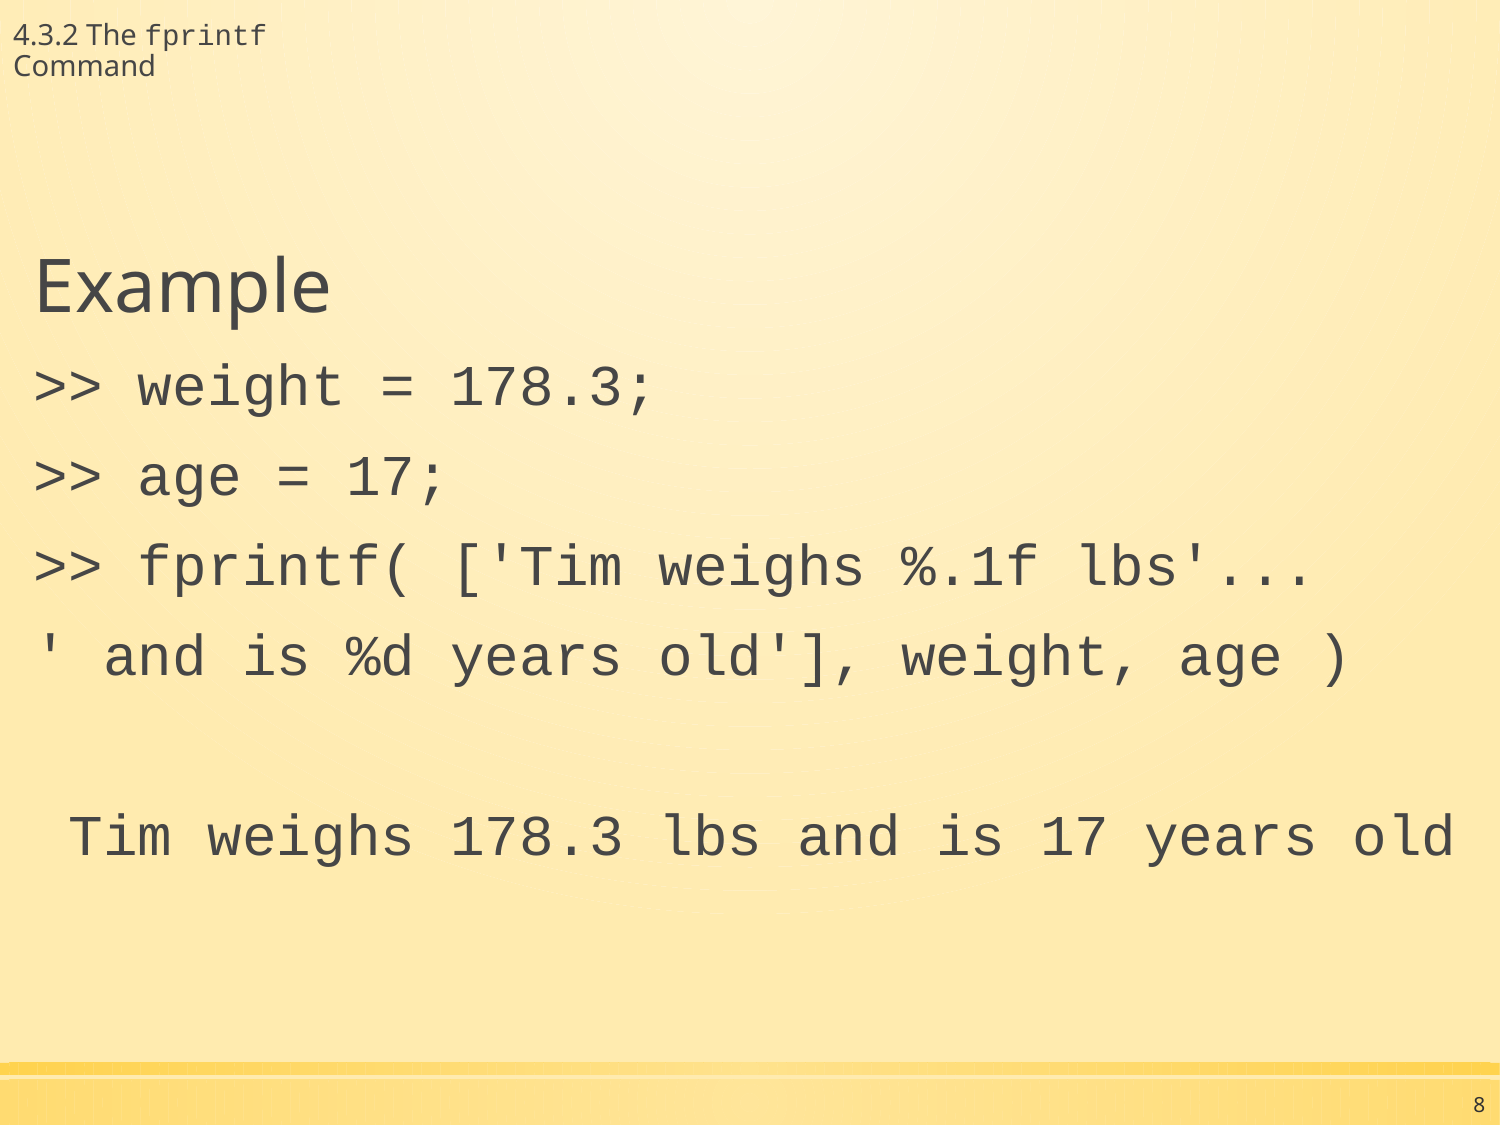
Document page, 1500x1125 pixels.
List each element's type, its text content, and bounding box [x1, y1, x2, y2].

list Example >> weight = 178.3; >> age = 17; >> fprintf( ['Tim weighs %.1f lbs'... ' and is %d years old'], weight, age ) Tim weighs 178.3 lbs and is 17 years old [18, 240, 1482, 885]
slide_number 8 [1421, 1086, 1500, 1125]
list 4.3.2 The fprintf Command [12, 12, 399, 63]
